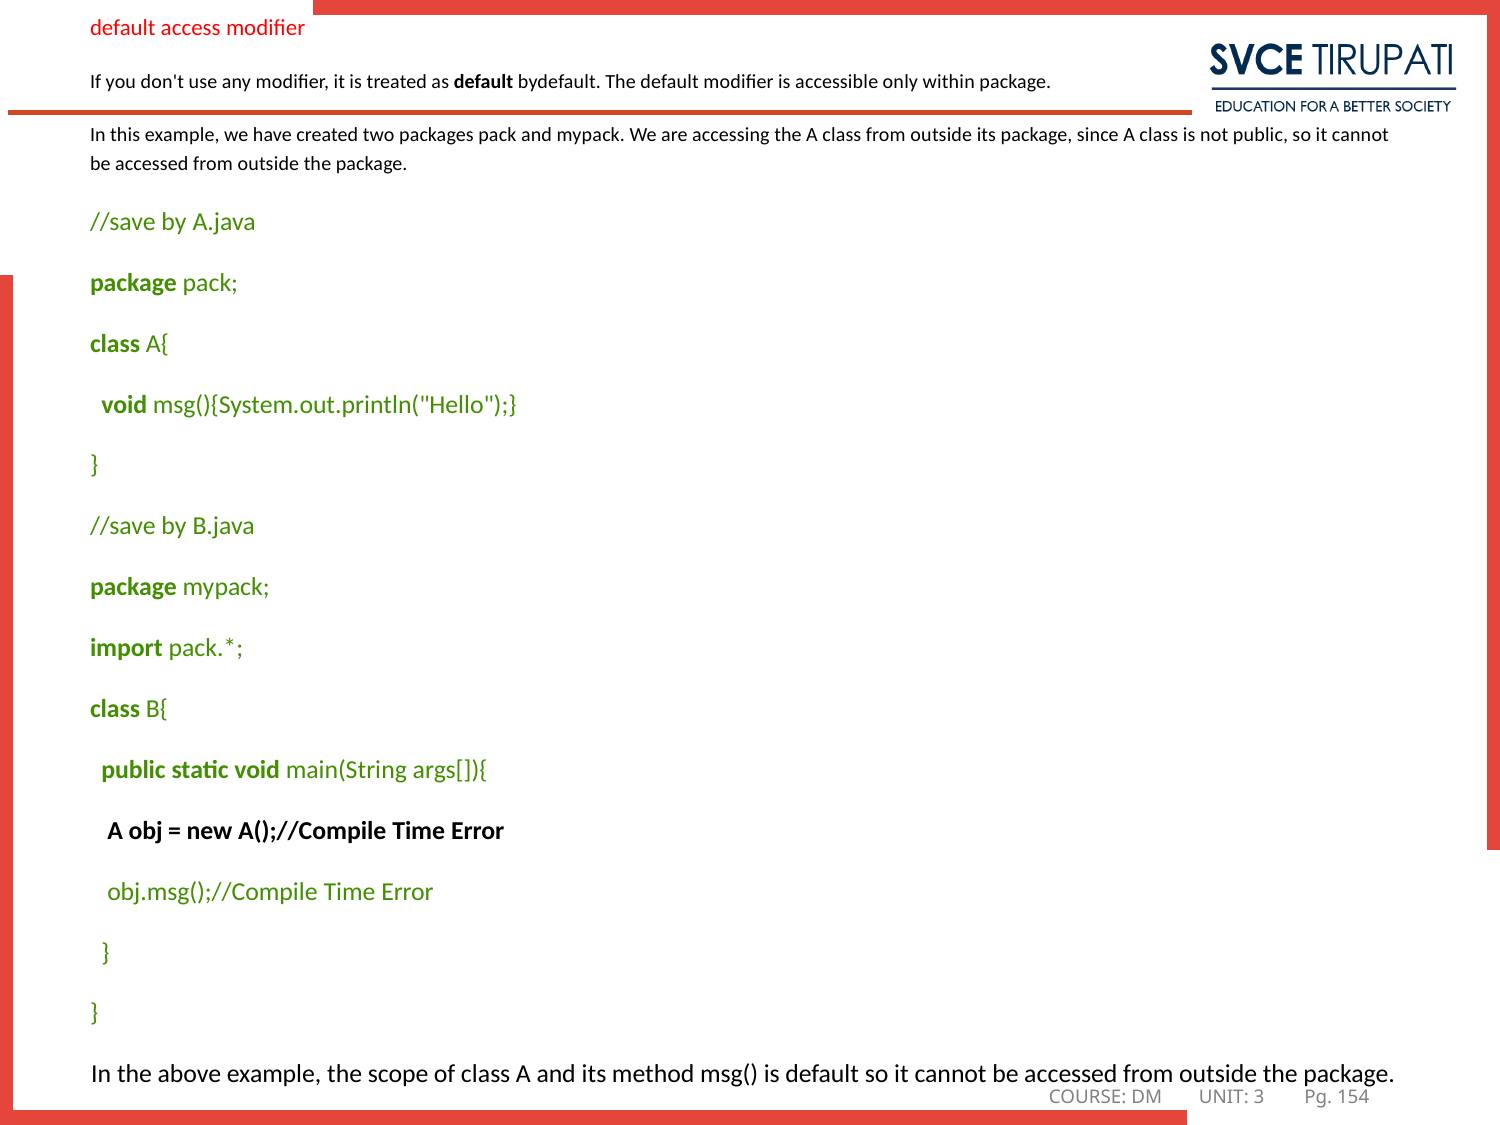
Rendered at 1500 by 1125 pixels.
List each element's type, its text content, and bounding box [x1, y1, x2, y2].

list default access modifier If you don't use any modifier, it is treated as default bydefault. The default modifier is accessible only within package. In this example, we have created two packages pack and mypack. We are accessing the A class from outside its package, since A class is not public, so it cannot be accessed from outside the package. //save by A.java package pack; class A{ void msg(){System.out.println("Hello");} } //save by B.java package mypack; import pack.*; class B{ public static void main(String args[]){ A obj = new A();//Compile Time Error obj.msg();//Compile Time Error } } In the above example, the scope of class A and its method msg() is default so it cannot be accessed from outside the package. [75, 0, 1425, 1125]
picture [1425, 20, 1477, 124]
